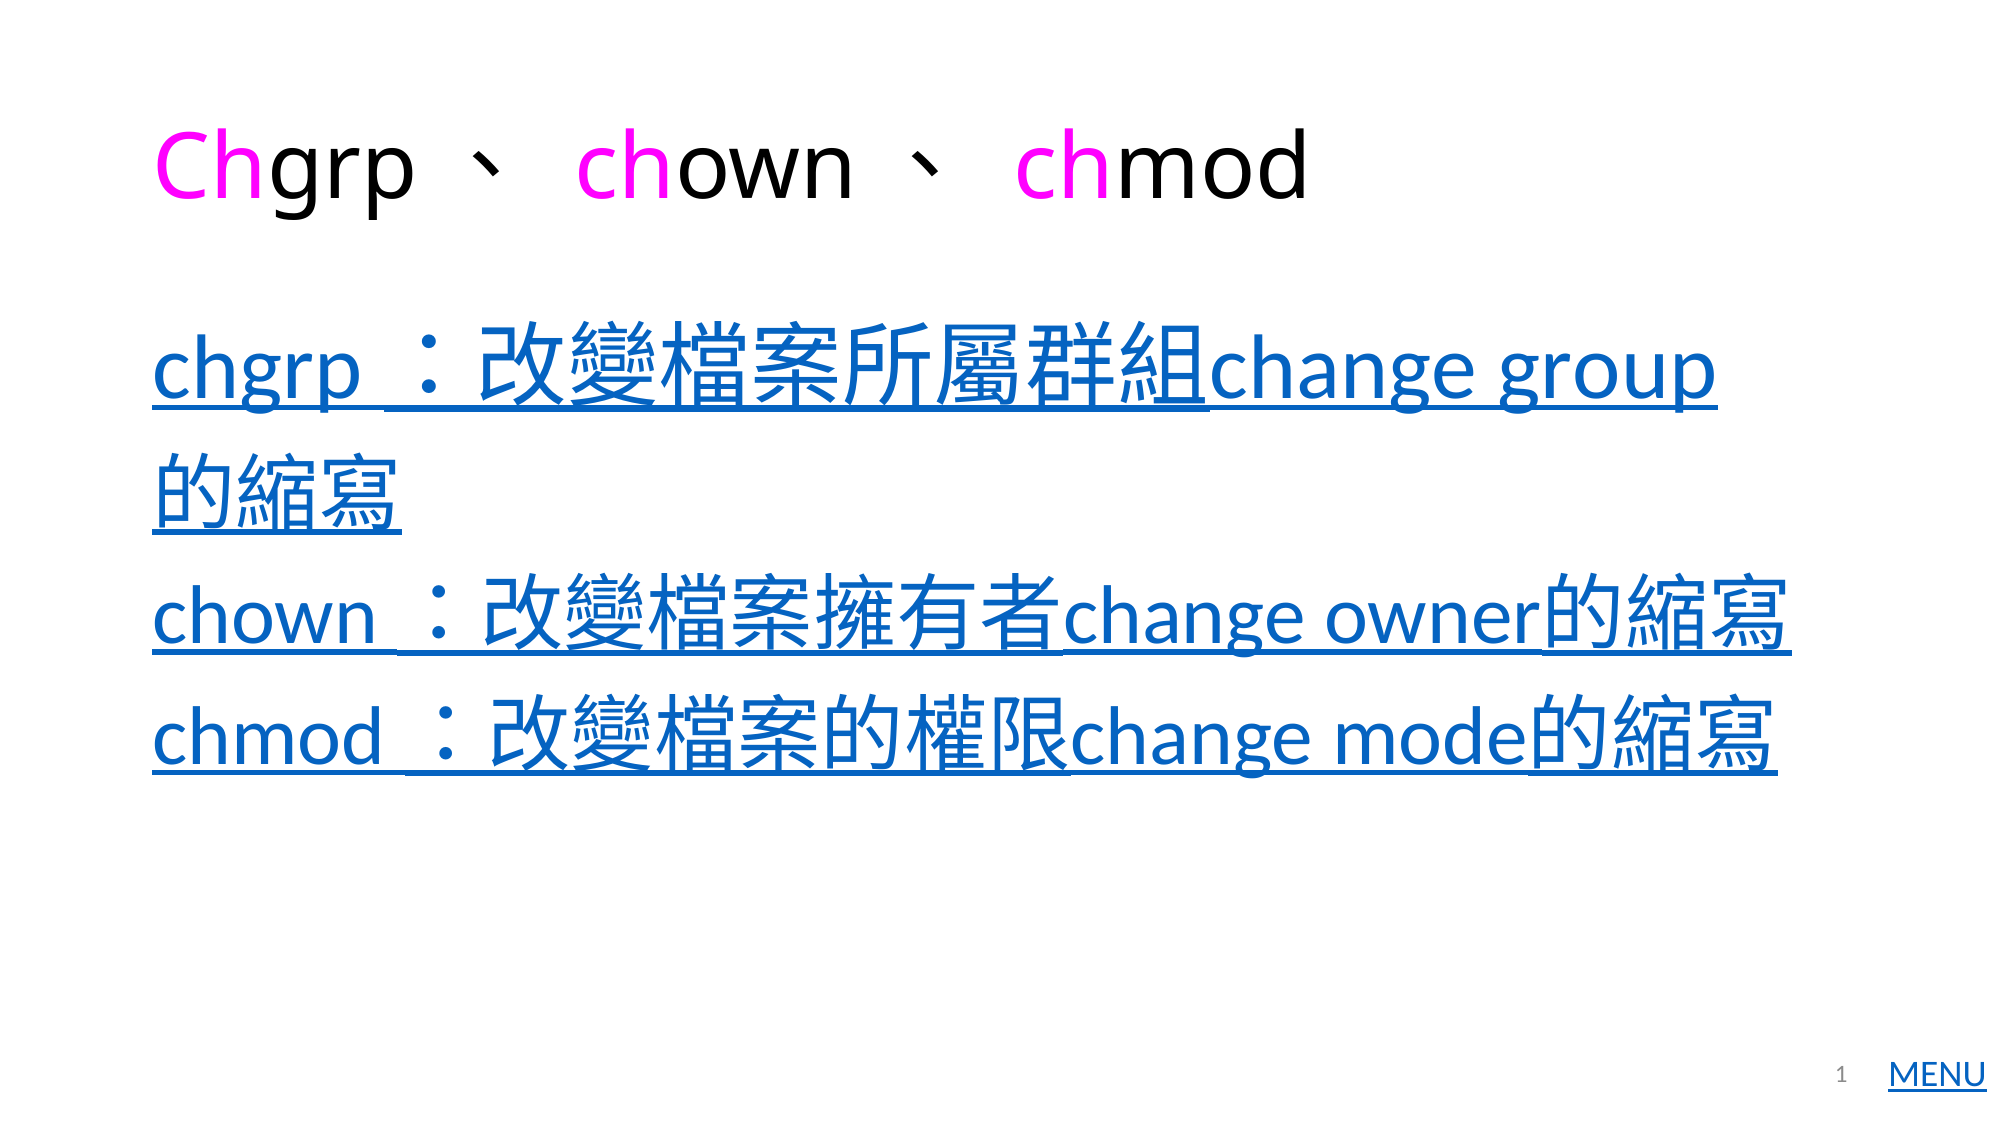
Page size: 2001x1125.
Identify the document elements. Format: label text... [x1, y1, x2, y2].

list chgrp ：改變檔案所屬群組change group的縮寫 chown ：改變檔案擁有者change owner的縮寫 chmod ：改變檔案的權限change mode的縮寫 [137, 299, 1863, 1014]
title Chgrp、 chown、 chmod [137, 59, 1863, 278]
slide_number 1 [1412, 1042, 1863, 1103]
